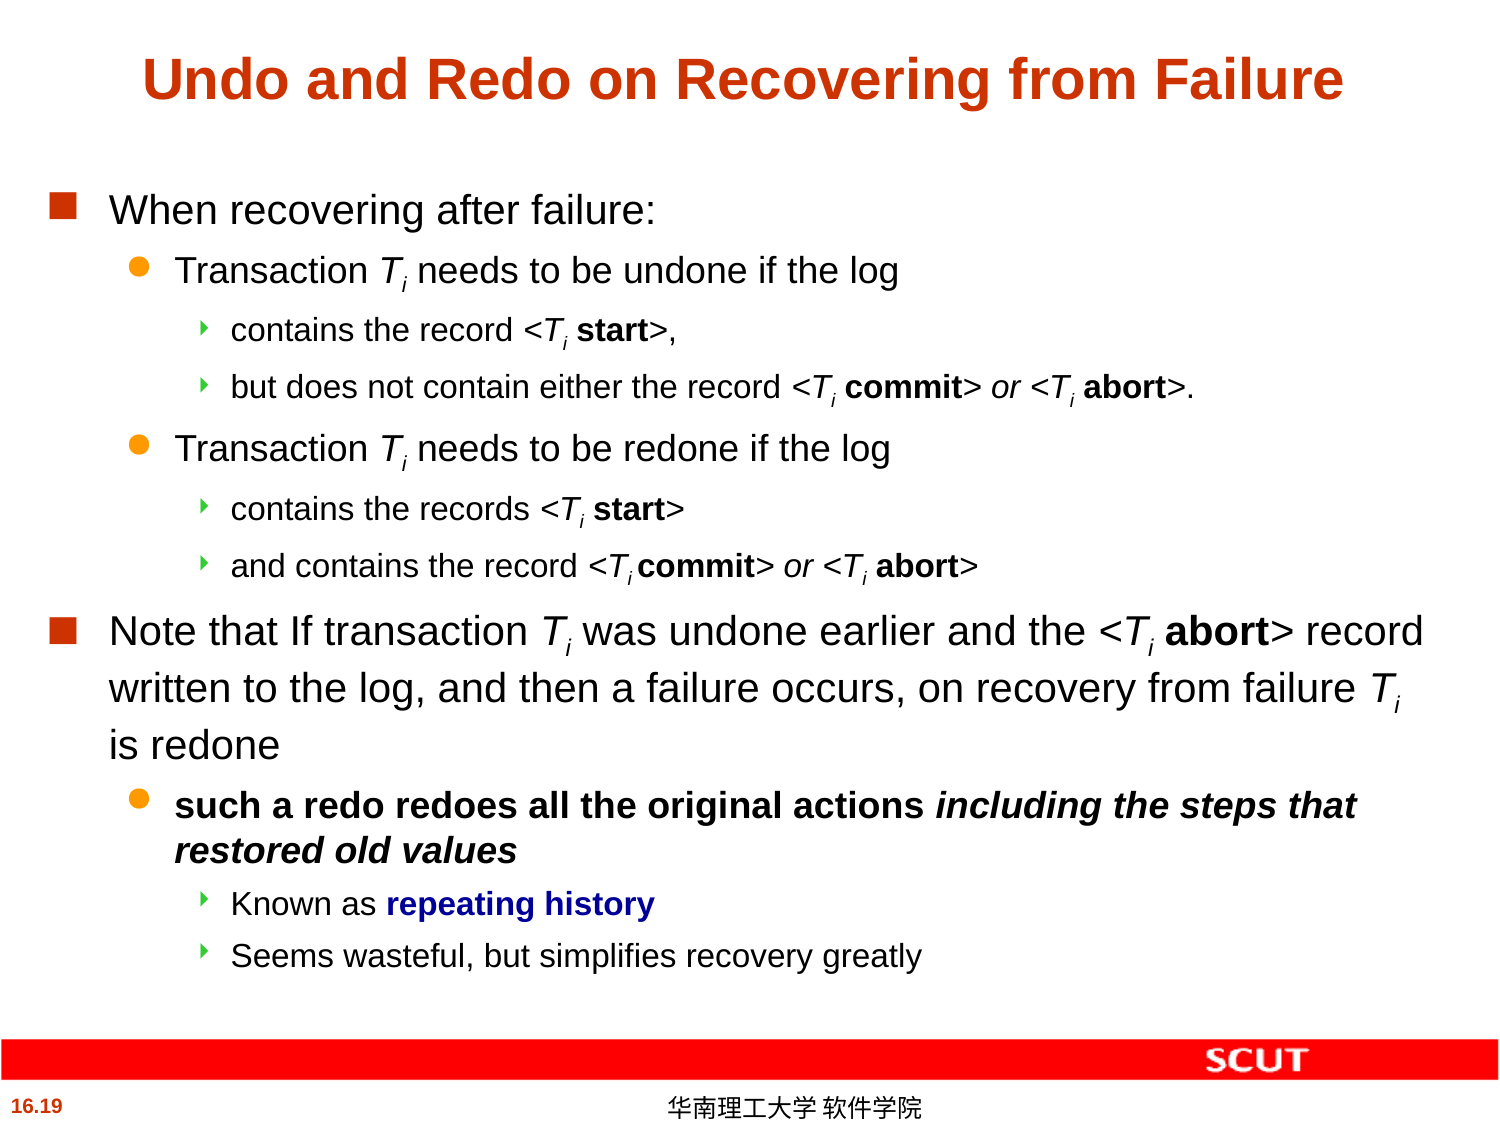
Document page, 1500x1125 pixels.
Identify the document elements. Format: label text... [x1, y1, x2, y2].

picture [0, 1038, 1500, 1083]
title Undo and Redo on Recovering from Failure [37, 18, 1452, 120]
list When recovering after failure: Transaction Ti needs to be undone if the log contains the record <Ti start>, but does not contain either the record <Ti commit> or <Ti abort>. Transaction Ti needs to be redone if the log contains the records <Ti start> and contains the record <Ti commit> or <Ti abort> Note that If transaction Ti was undone earlier and the <Ti abort> record written to the log, and then a failure occurs, on recovery from failure Ti is redone such a redo redoes all the original actions including the steps that restored old values Known as repeating history Seems wasteful, but simplifies recovery greatly [37, 174, 1450, 1038]
